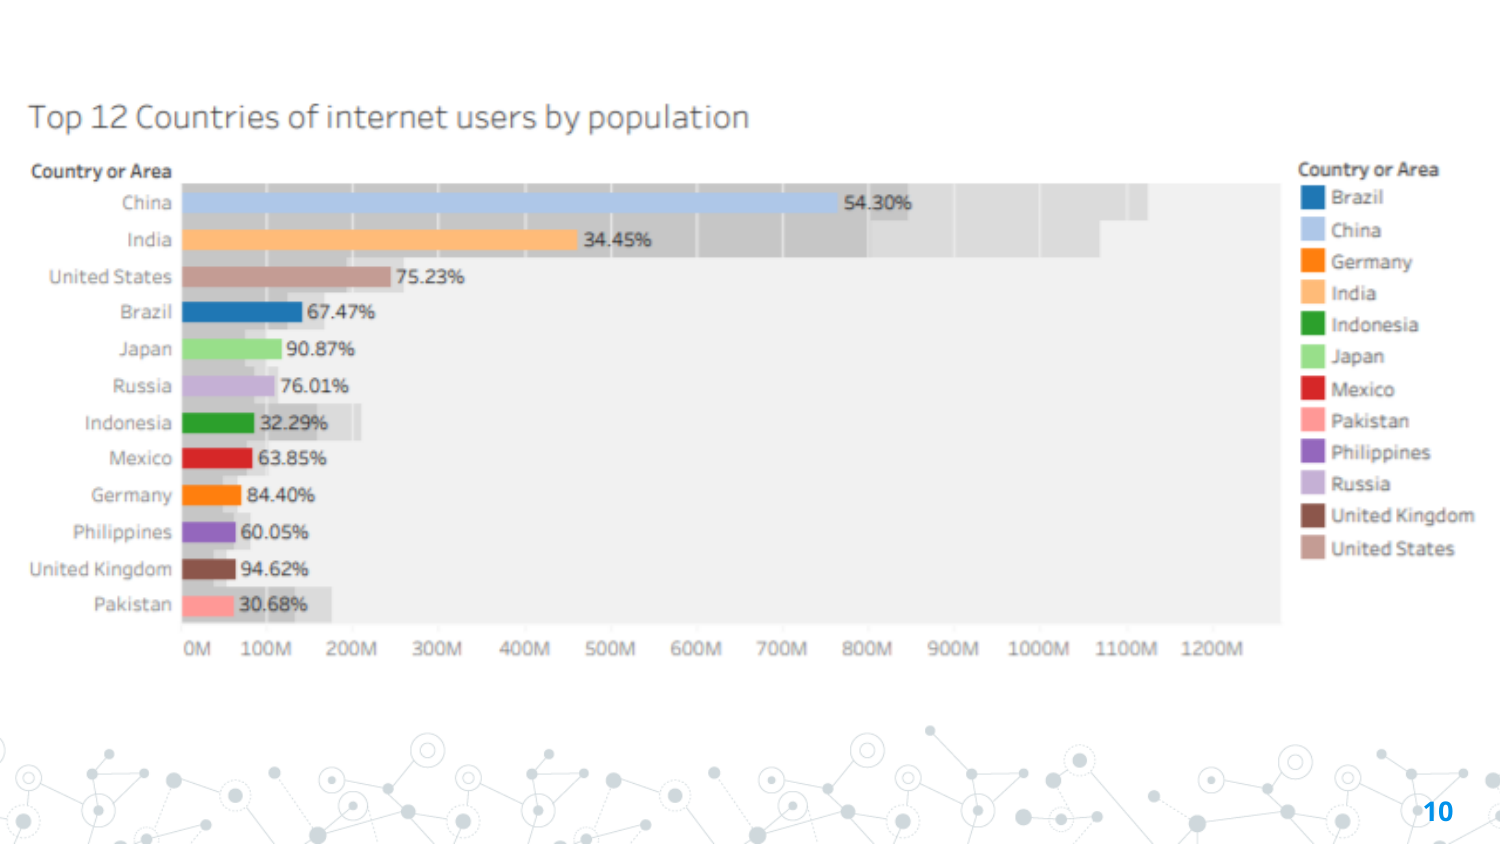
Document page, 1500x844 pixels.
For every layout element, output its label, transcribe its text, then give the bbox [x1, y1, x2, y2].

picture [0, 0, 1500, 844]
slide_number 10 [1378, 779, 1469, 844]
